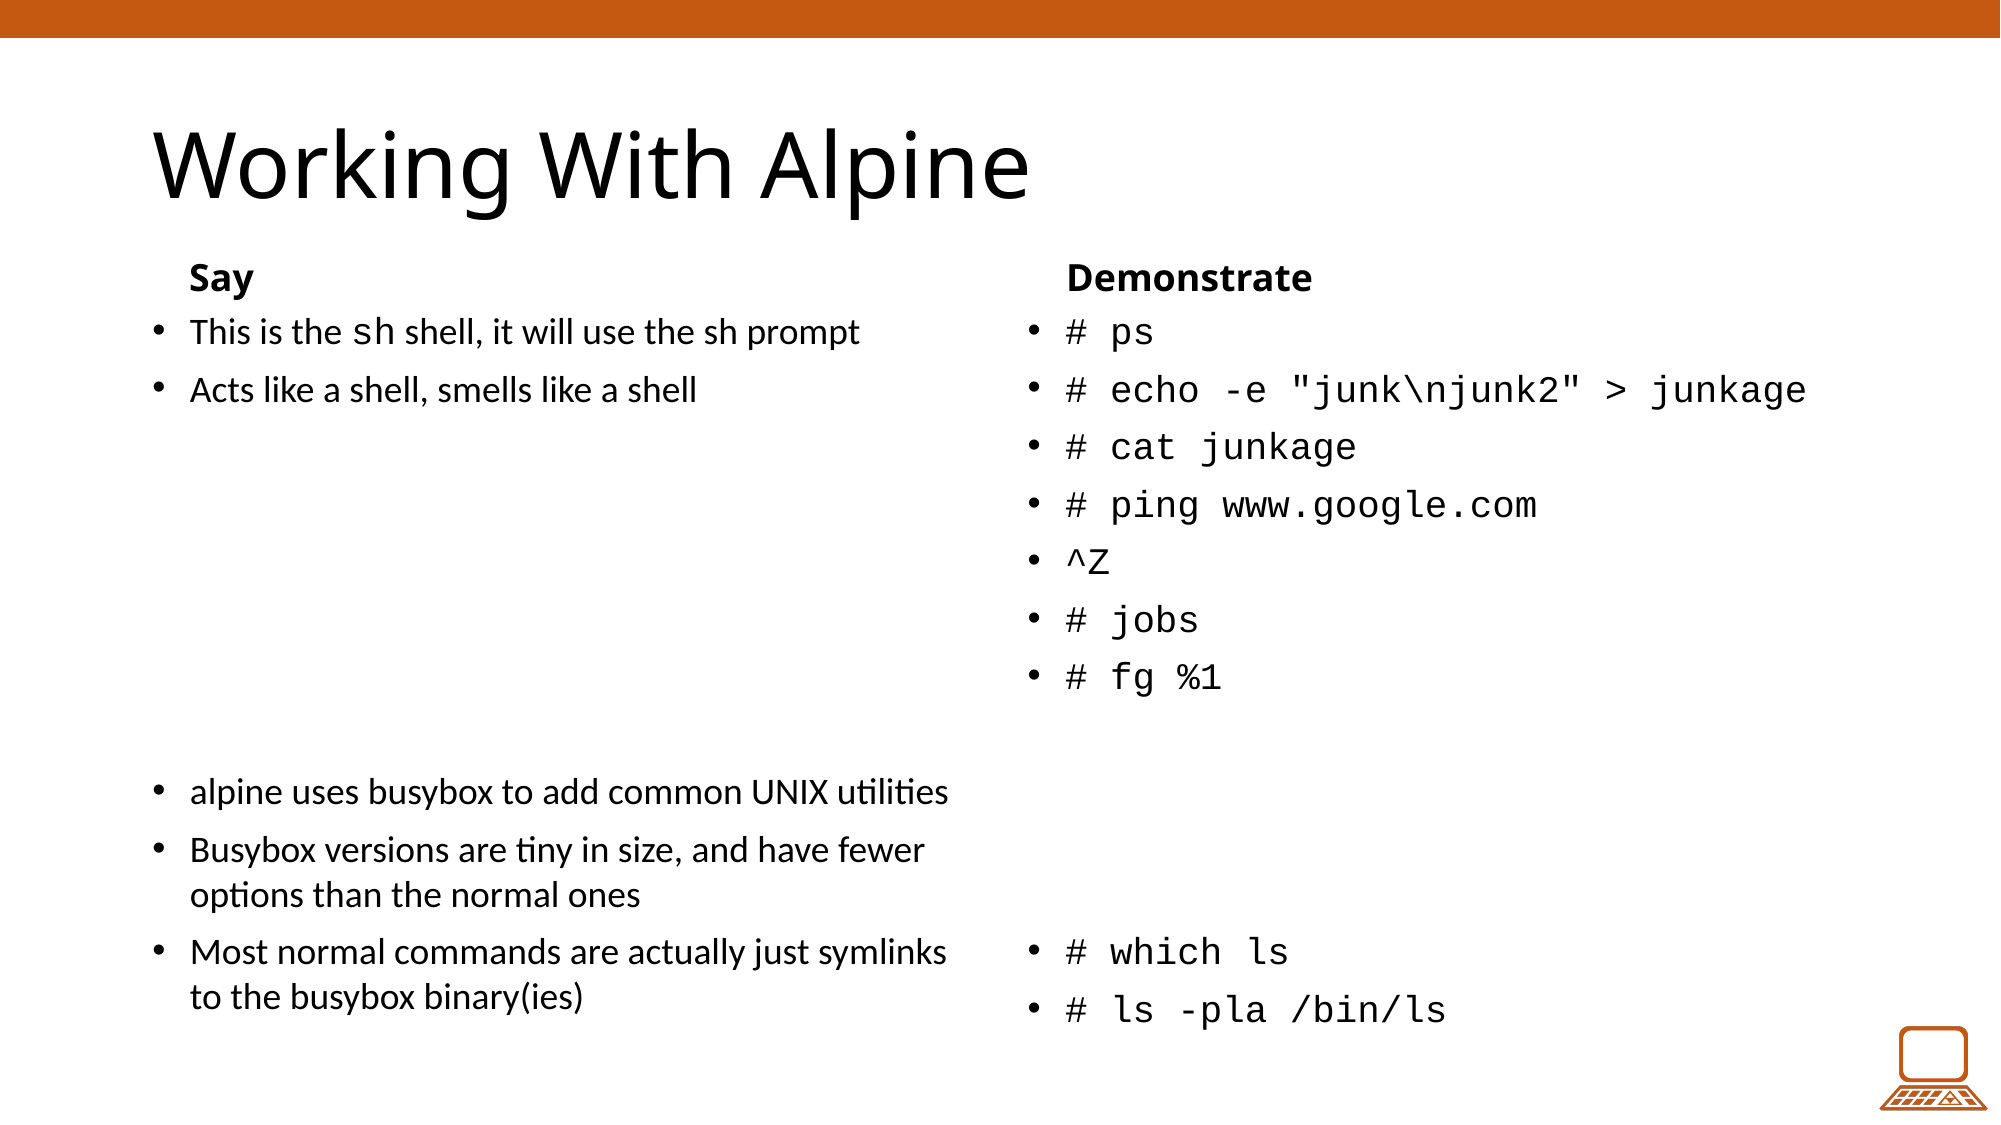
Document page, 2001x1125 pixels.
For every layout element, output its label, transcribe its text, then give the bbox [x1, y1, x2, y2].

text_box Say [174, 246, 913, 307]
text_box [0, 0, 2000, 39]
text_box # ps # echo -e "junk\njunk2" > junkage # cat junkage # ping www.google.com ^Z # jobs # fg %1 # which ls # ls -pla /bin/ls [1012, 299, 1956, 1125]
picture [1879, 1026, 1988, 1111]
text_box Demonstrate [1051, 246, 1790, 307]
text_box This is the sh shell, it will use the sh prompt Acts like a shell, smells like a shell alpine uses busybox to add common UNIX utilities Busybox versions are tiny in size, and have fewer options than the normal ones Most normal commands are actually just symlinks to the busybox binary(ies) [137, 299, 988, 1125]
title Working With Alpine [137, 59, 1956, 278]
